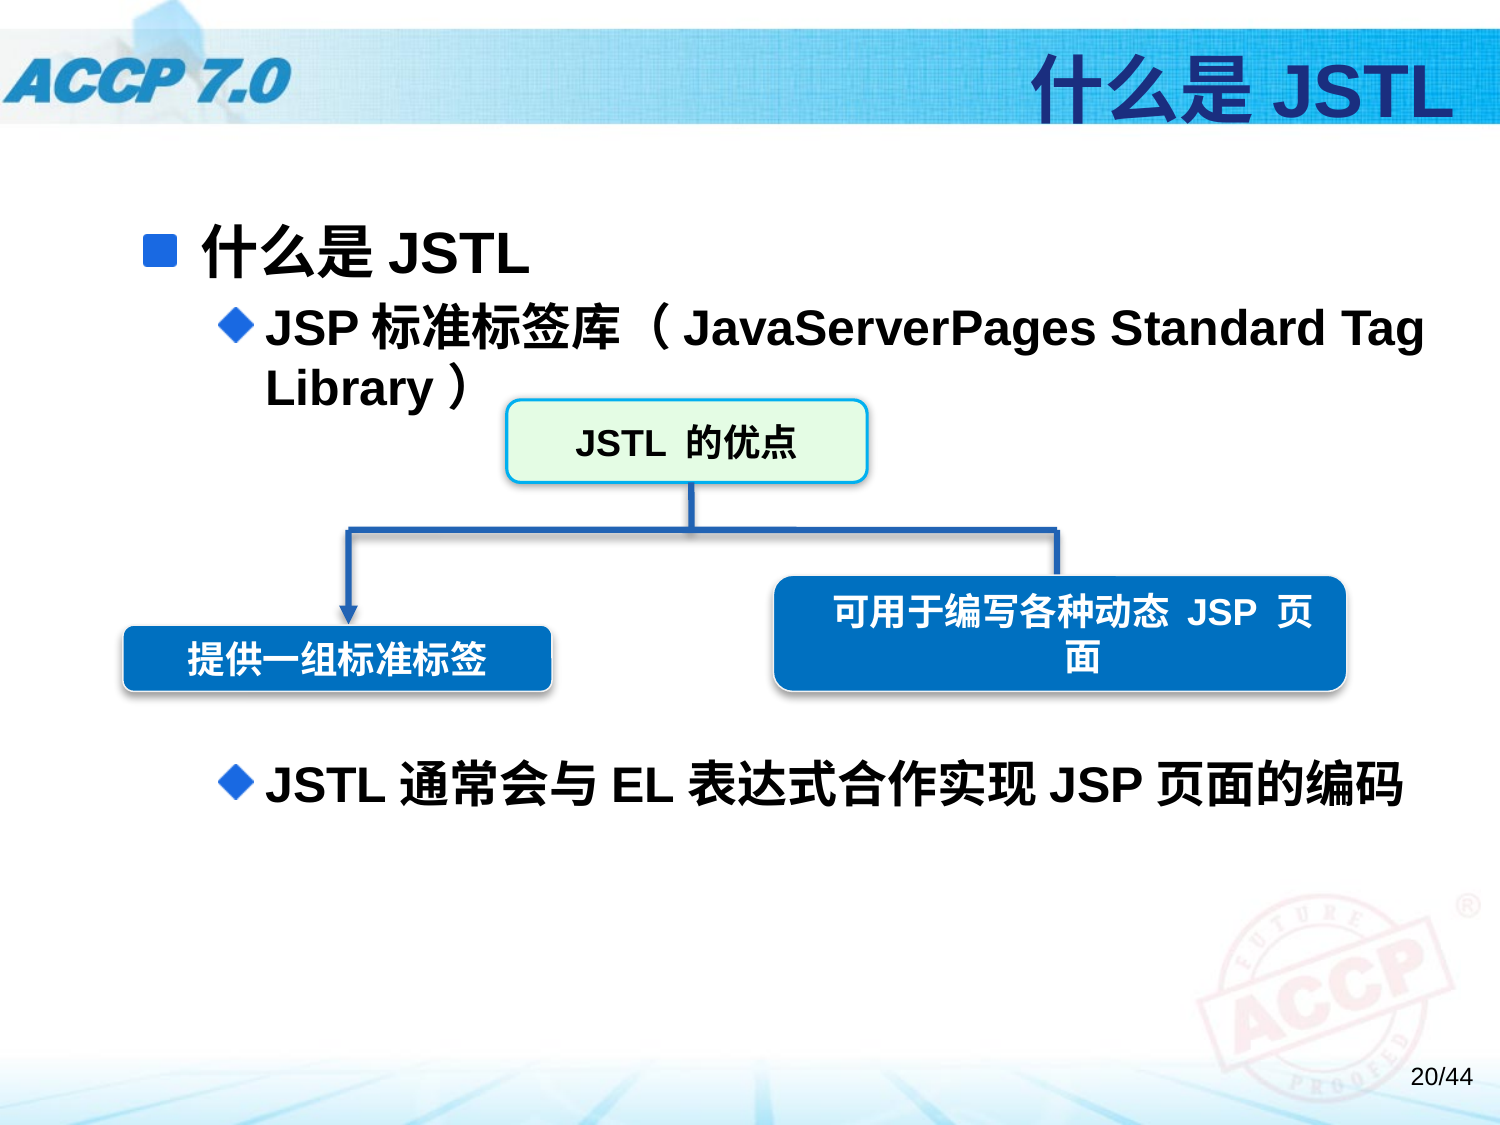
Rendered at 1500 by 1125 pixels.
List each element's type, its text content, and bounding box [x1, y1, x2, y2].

text_box [348, 526, 1058, 534]
text_box 提供一组标准标签 [122, 625, 553, 692]
text_box [1053, 529, 1061, 574]
picture [0, 0, 1500, 1125]
text_box [339, 529, 358, 624]
text_box 什么是JSTL JSP标准标签库（JavaServerPages Standard Tag Library） JSTL通常会与EL表达式合作实现JSP页面的编码 [128, 208, 1479, 481]
text_box JSTL 的优点 [506, 399, 868, 483]
slide_number /44 [1138, 1053, 1489, 1114]
text_box [688, 482, 695, 526]
text_box 可用于编写各种动态 JSP 页面 [773, 575, 1347, 692]
title 什么是JSTL [120, 13, 1471, 162]
